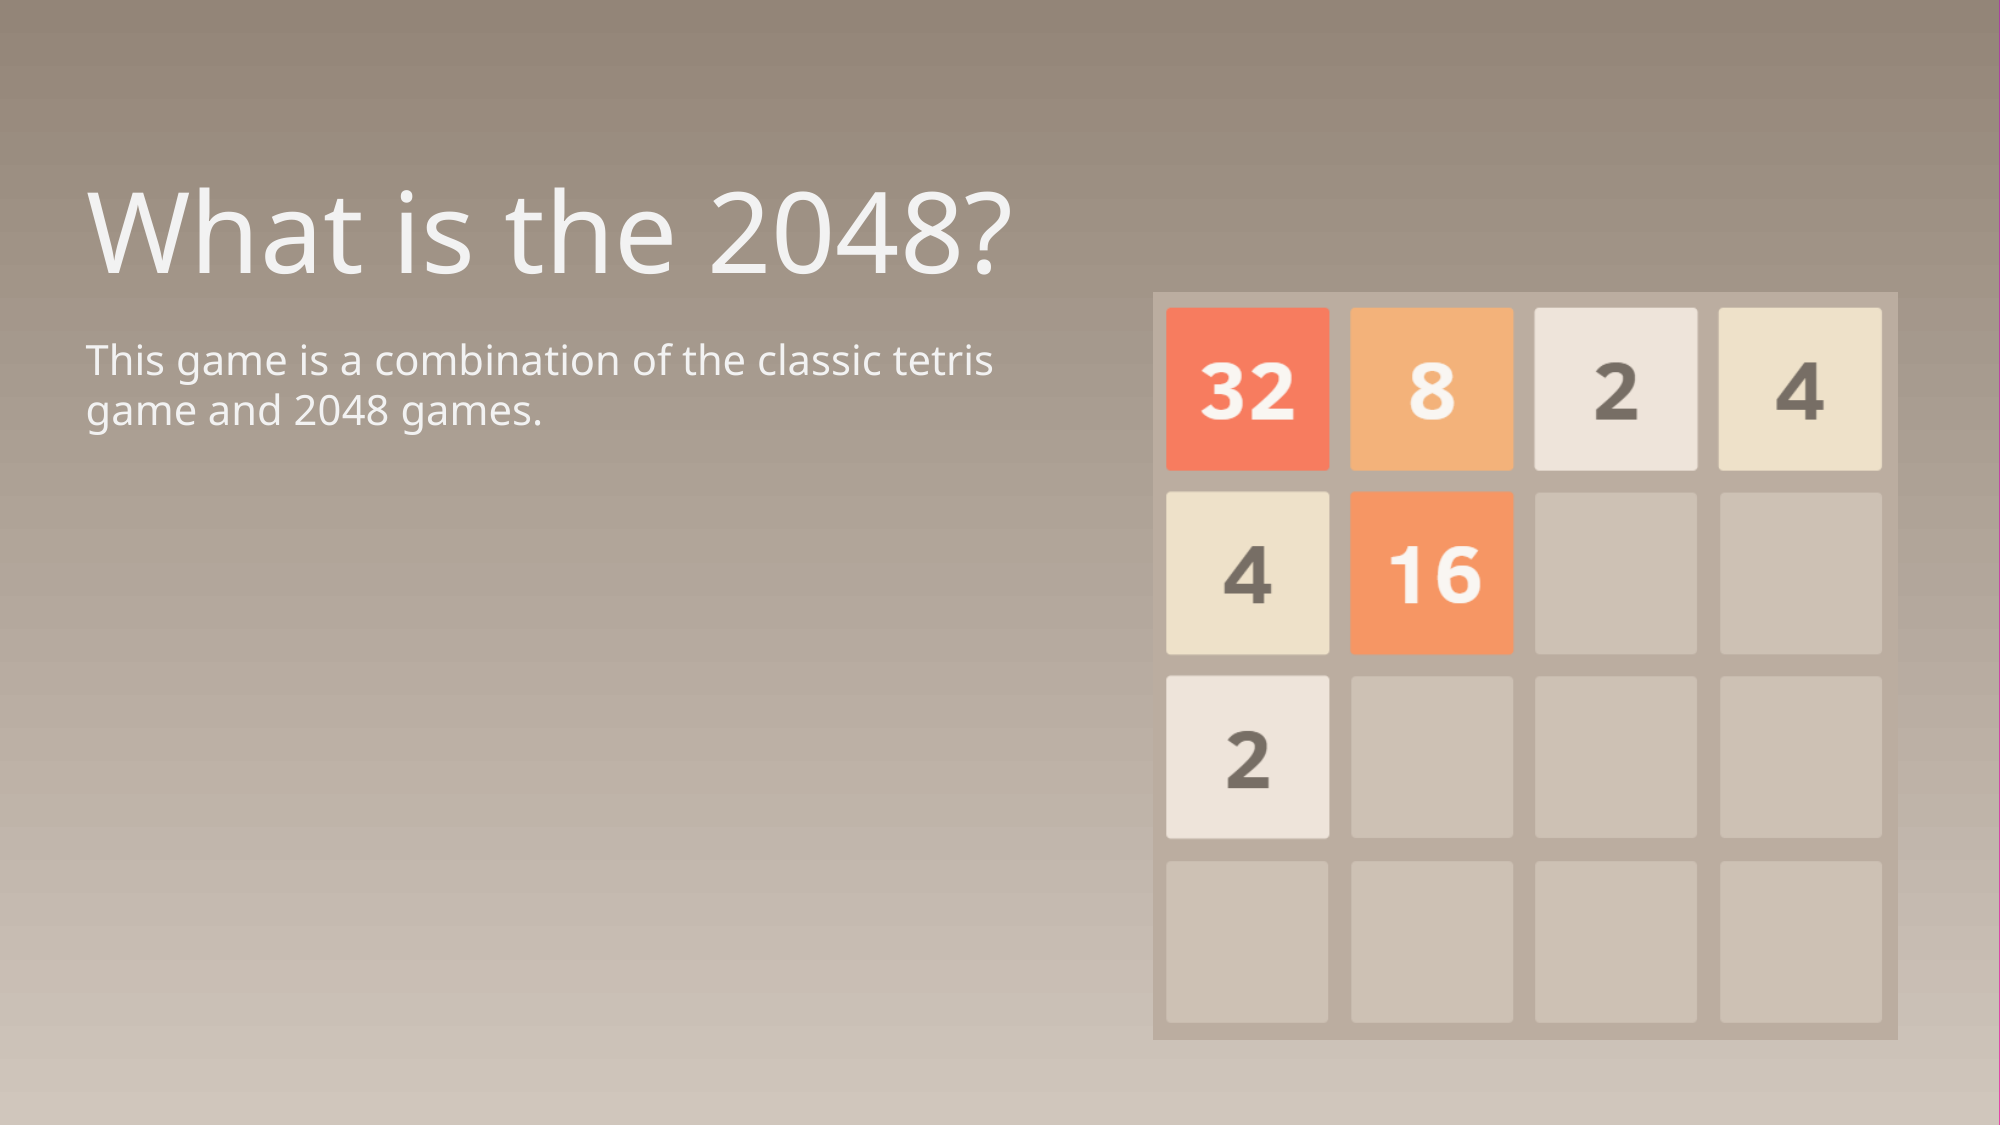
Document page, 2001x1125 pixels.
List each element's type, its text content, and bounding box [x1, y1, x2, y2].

picture [1153, 292, 1898, 1040]
text_box [0, 0, 2000, 1125]
text_box This game is a combination of the classic tetris game and 2048 games. [70, 325, 1024, 441]
title What is the 2048? [70, 150, 1796, 306]
